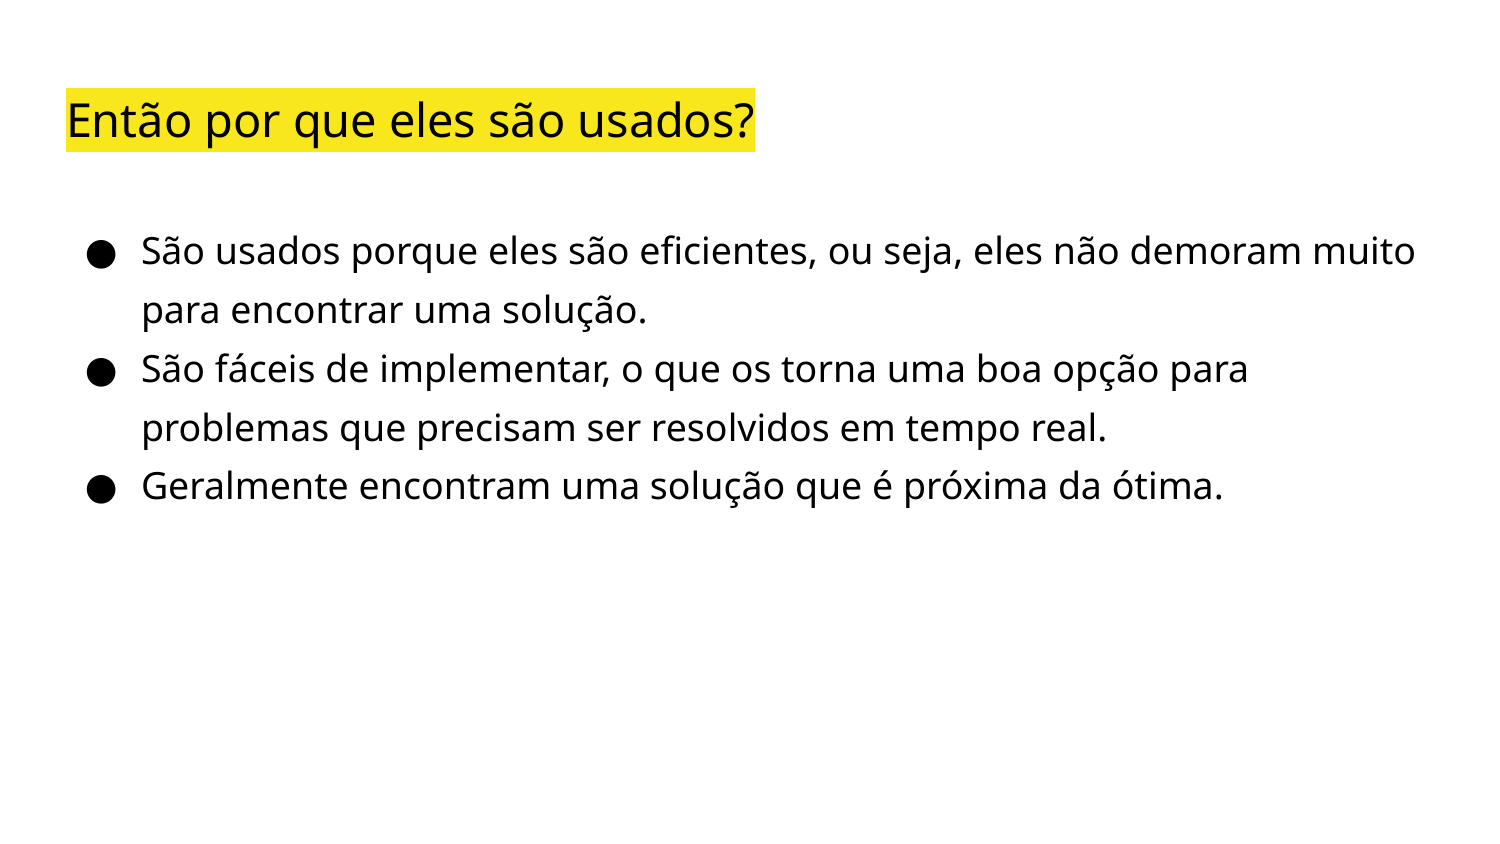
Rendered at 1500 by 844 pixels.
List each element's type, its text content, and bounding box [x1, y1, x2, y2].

list São usados porque eles são eficientes, ou seja, eles não demoram muito para encontrar uma solução. São fáceis de implementar, o que os torna uma boa opção para problemas que precisam ser resolvidos em tempo real. Geralmente encontram uma solução que é próxima da ótima. [51, 202, 1449, 750]
title Então por que eles são usados? [51, 72, 1449, 167]
